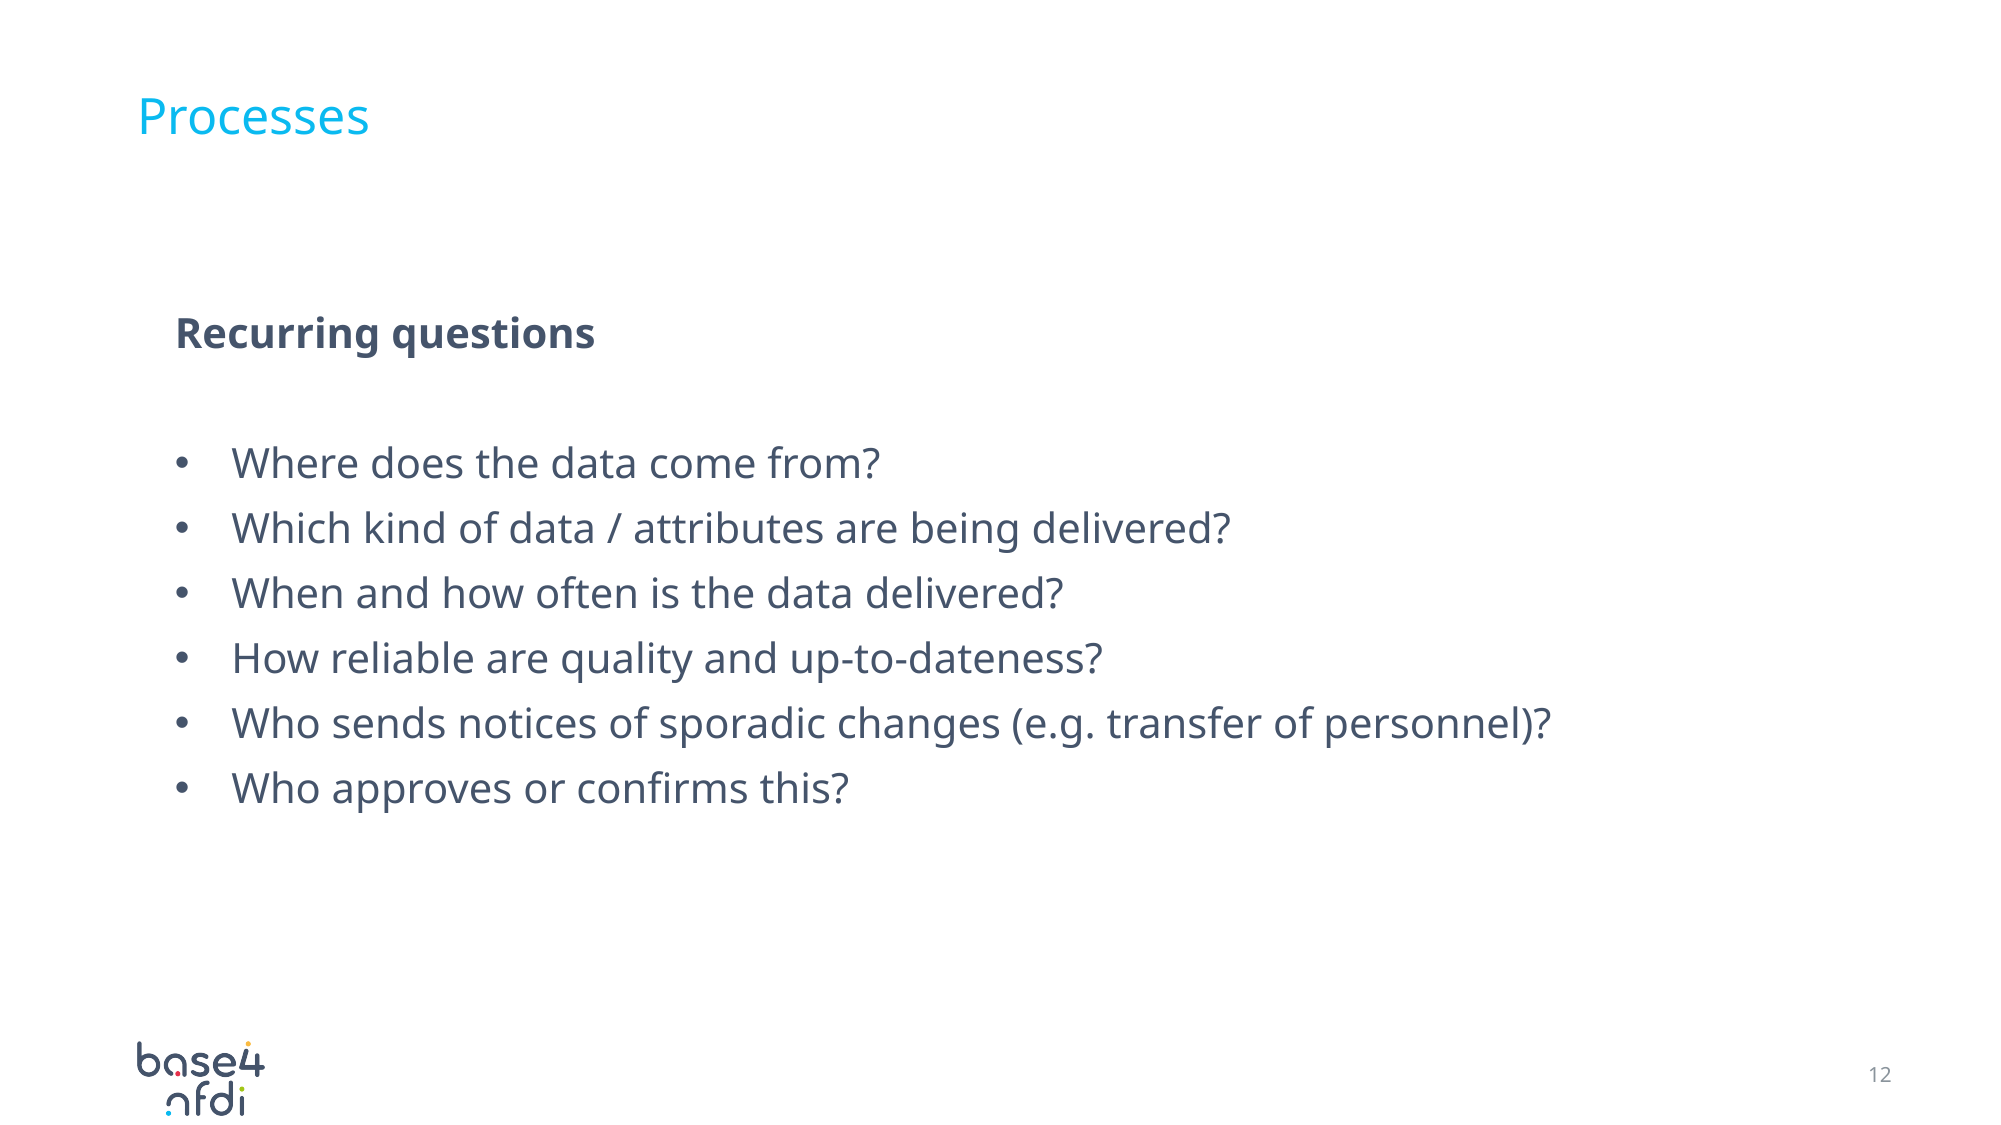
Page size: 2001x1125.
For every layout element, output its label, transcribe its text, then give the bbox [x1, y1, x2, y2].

slide_number 12 [1834, 1050, 1892, 1080]
list Recurring questions Where does the data come from? Which kind of data / attributes are being delivered? When and how often is the data delivered? How reliable are quality and up-to-dateness? Who sends notices of sporadic changes (e.g. transfer of personnel)? Who approves or confirms this? [137, 291, 1863, 1006]
picture [137, 1041, 265, 1116]
title Processes [137, 72, 1863, 222]
